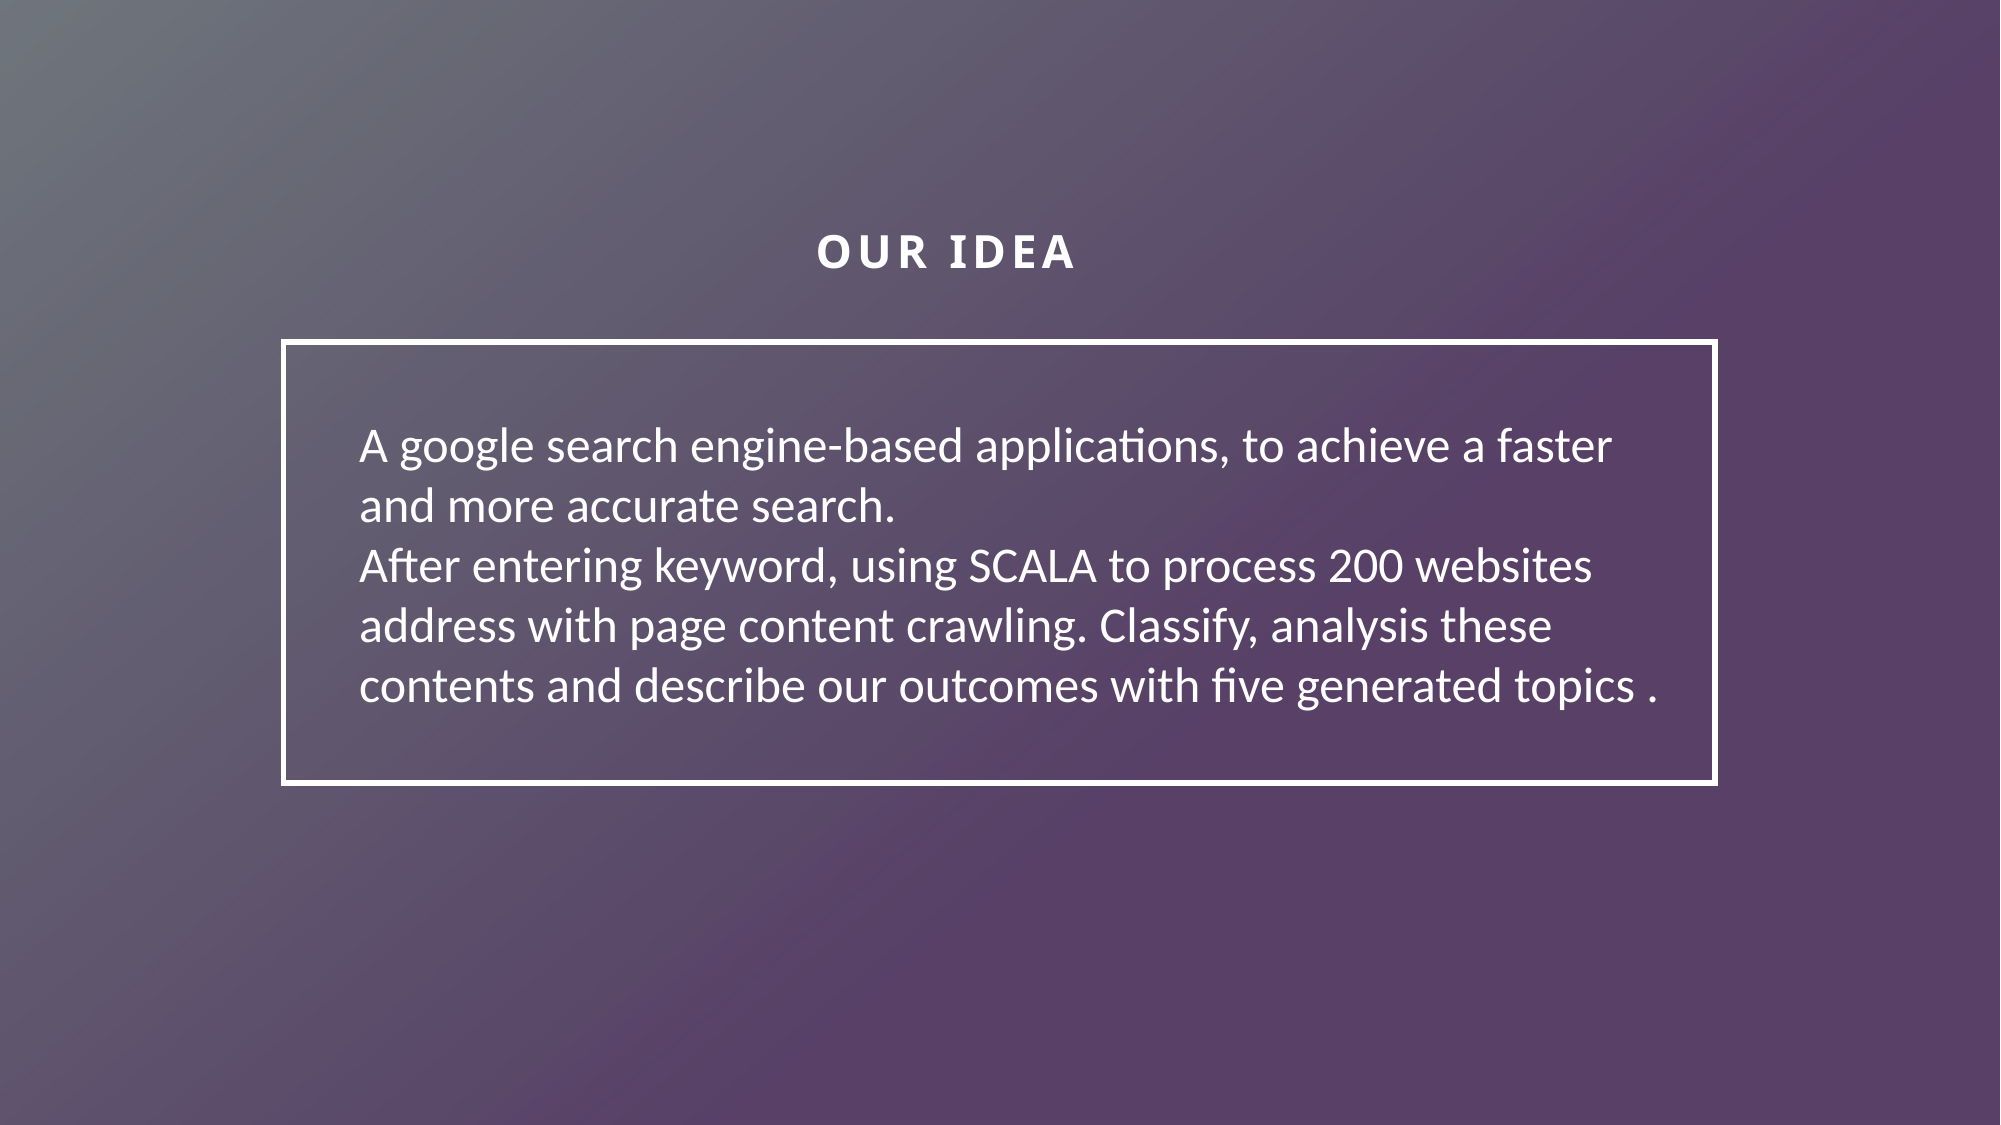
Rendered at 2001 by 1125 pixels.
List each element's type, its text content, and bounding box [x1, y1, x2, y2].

text_box A google search engine-based applications, to achieve a faster and more accurate search. After entering keyword, using SCALA to process 200 websites address with page content crawling. Classify, analysis these contents and describe our outcomes with five generated topics . [344, 404, 1704, 720]
text_box OUR IDEA [815, 199, 1074, 278]
text_box [0, 0, 2000, 1125]
text_box [282, 341, 1716, 784]
